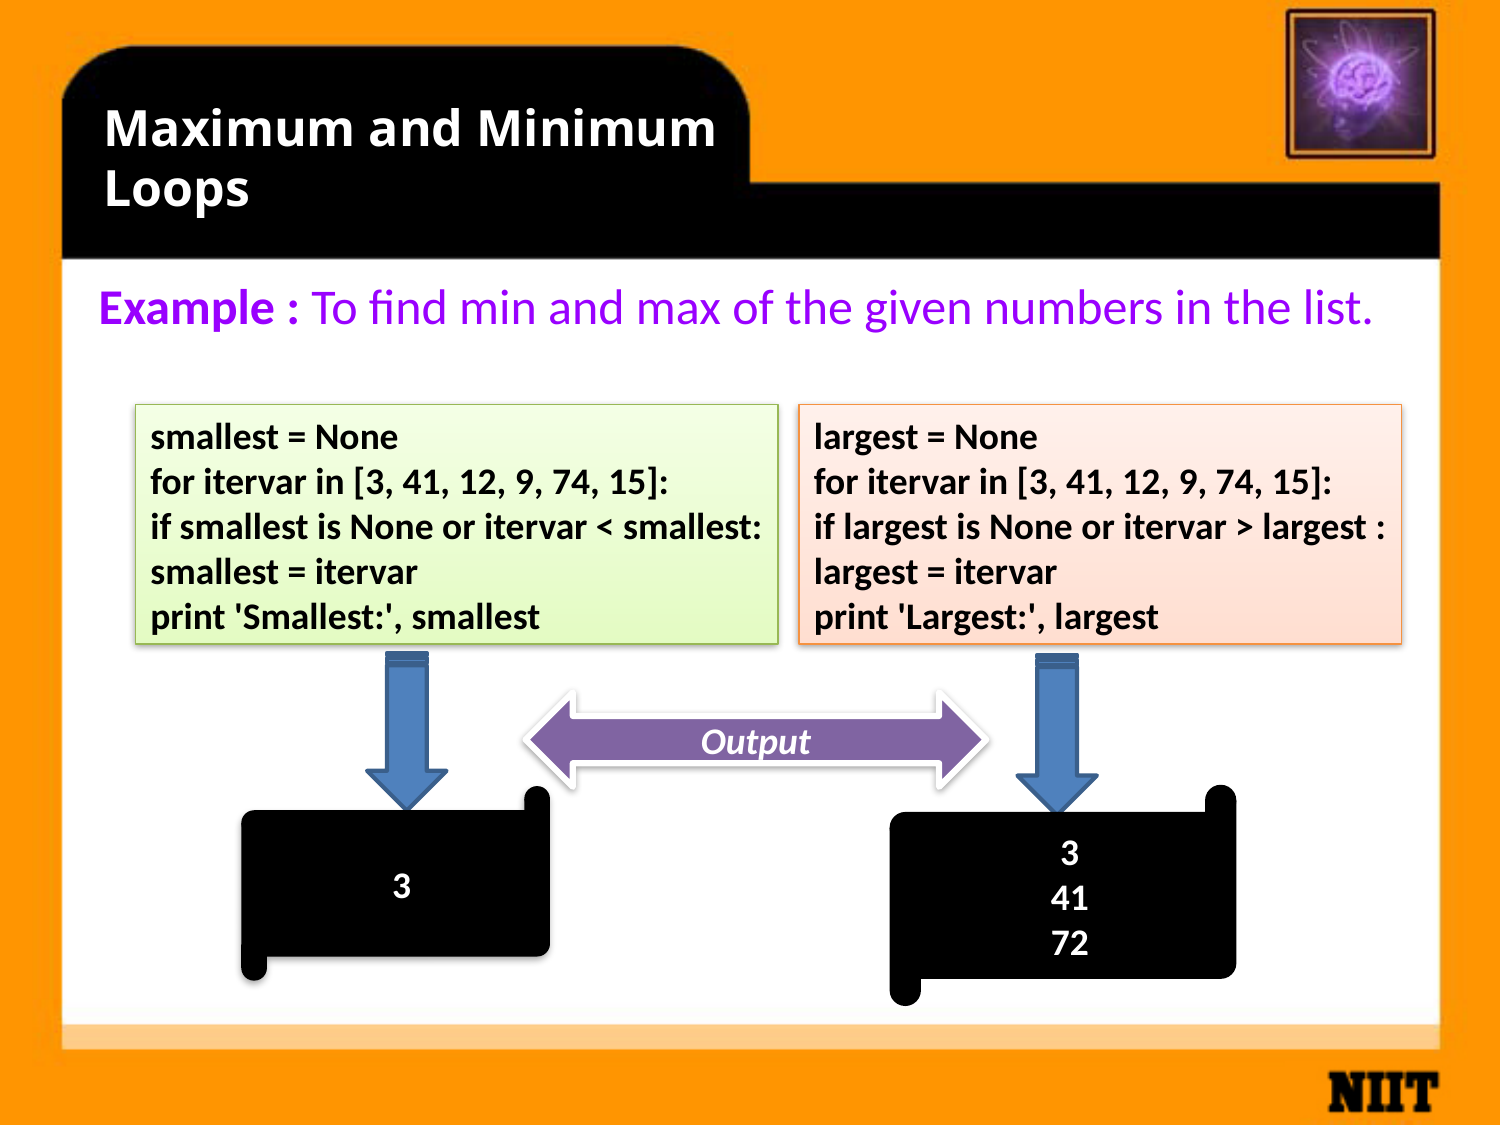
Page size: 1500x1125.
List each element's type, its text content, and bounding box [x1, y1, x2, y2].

text_box [365, 651, 449, 809]
text_box [1015, 653, 1099, 811]
text_box smallest = None for itervar in [3, 41, 12, 9, 74, 15]: if smallest is None or itervar < smallest: smallest = itervar print 'Smallest:', smallest [135, 404, 779, 645]
text_box 3 41 72 [889, 784, 1237, 1007]
text_box Output [522, 689, 990, 790]
title Maximum and Minimum Loops [88, 88, 739, 237]
text_box 3 [241, 786, 550, 981]
text_box Example : To find min and max of the given numbers in the list. [64, 267, 1418, 1004]
picture [0, 0, 1500, 1125]
text_box largest = None for itervar in [3, 41, 12, 9, 74, 15]: if largest is None or itervar > largest : largest = itervar print 'Largest:', largest [798, 404, 1402, 645]
